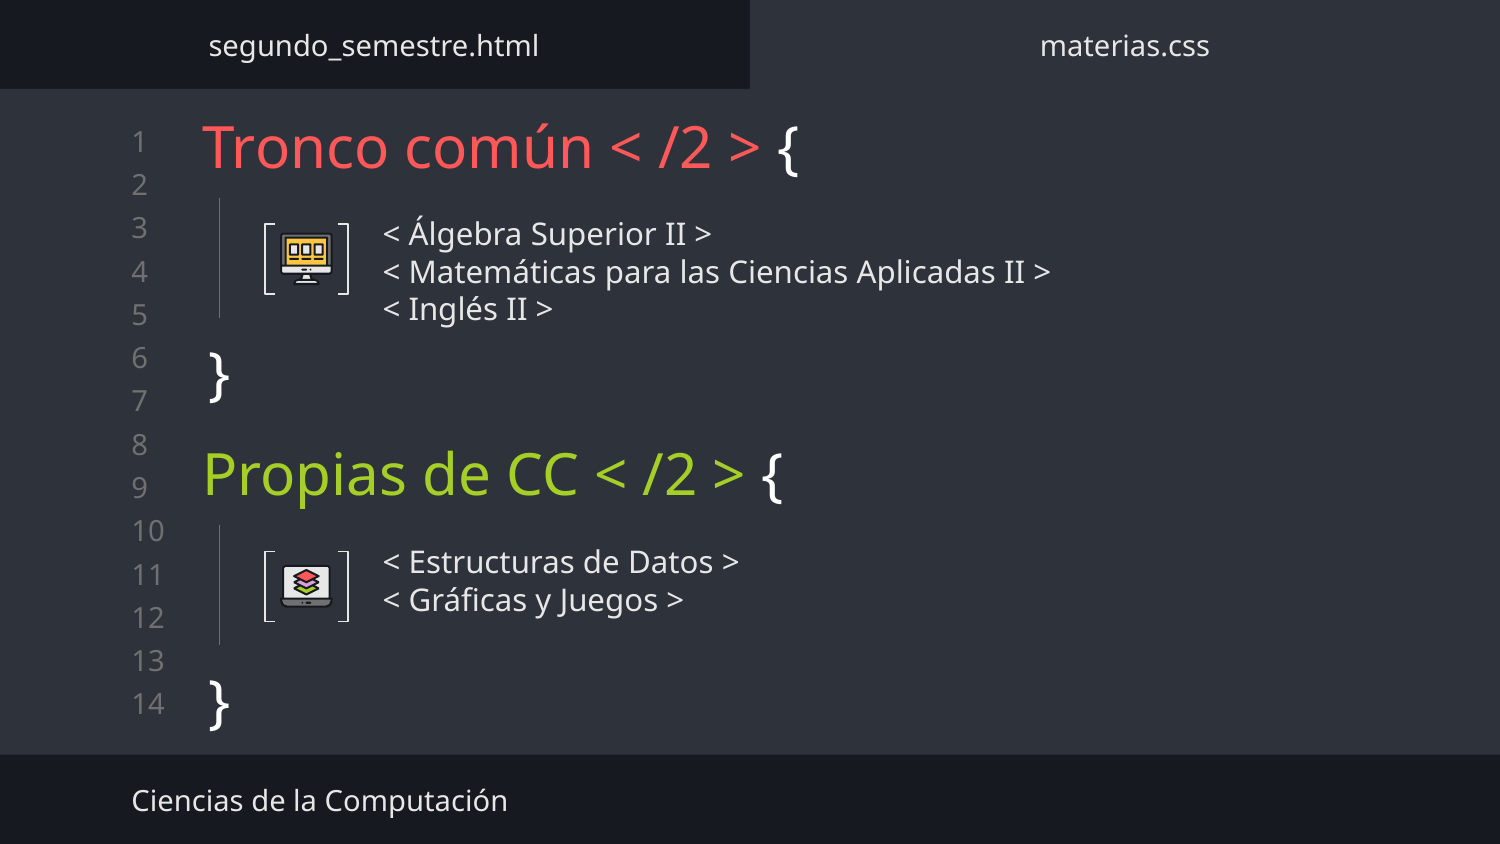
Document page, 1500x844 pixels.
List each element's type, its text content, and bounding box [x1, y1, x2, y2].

subtitle materias.css [750, 15, 1500, 74]
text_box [265, 223, 349, 295]
subtitle < Estructuras de Datos > < Gráficas y Juegos > [367, 515, 1211, 645]
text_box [265, 551, 349, 622]
subtitle segundo_semestre.html [0, 15, 749, 74]
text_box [177, 197, 262, 423]
subtitle < Álgebra Superior II > < Matemáticas para las Ciencias Aplicadas II > < Inglés II > [367, 188, 1273, 353]
subtitle Ciencias de la Computación [116, 770, 915, 829]
subtitle Propias de CC < /2 > { [187, 428, 1059, 516]
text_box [177, 525, 262, 750]
title Tronco común < /2 > { [187, 101, 956, 189]
